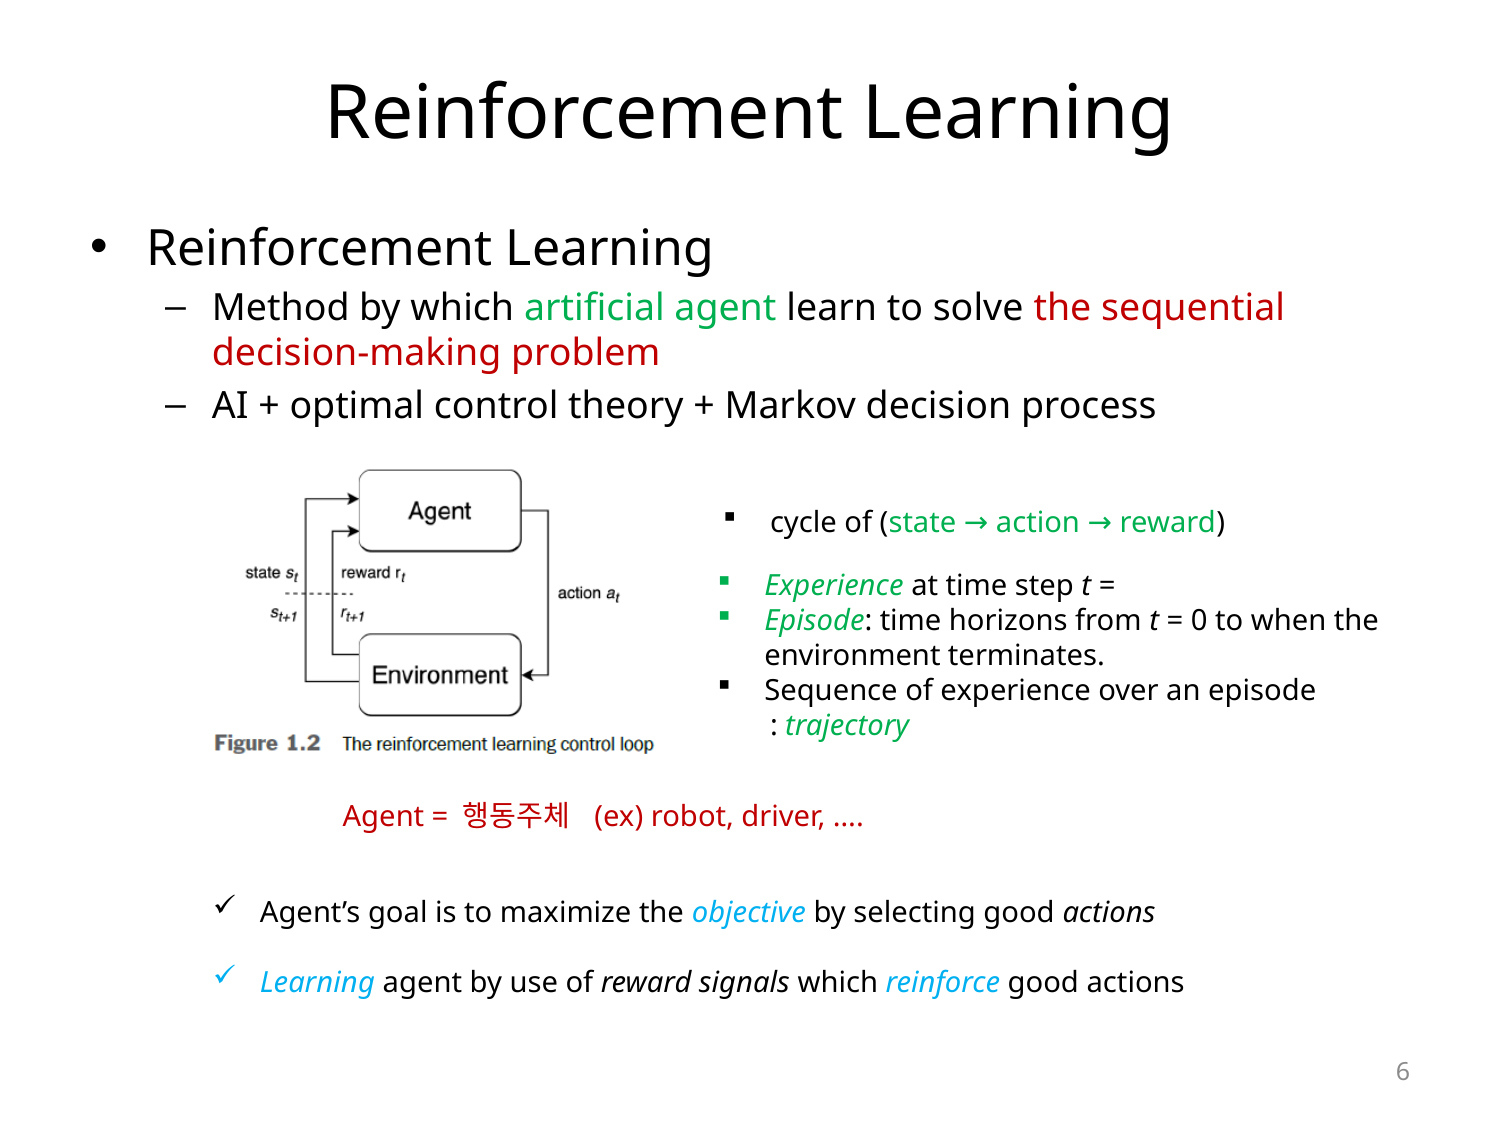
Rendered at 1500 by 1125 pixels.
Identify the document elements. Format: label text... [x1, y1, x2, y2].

text_box Agent = 행동주체 (ex) robot, driver, …. [327, 790, 880, 840]
text_box Agent’s goal is to maximize the objective by selecting good actions Learning agent by use of reward signals which reinforce good actions [198, 886, 1208, 1041]
text_box cycle of (state → action → reward) [708, 460, 1248, 581]
list Reinforcement Learning Method by which artificial agent learn to solve the sequential decision-making problem AI + optimal control theory + Markov decision process [75, 208, 1425, 1005]
picture [206, 456, 668, 763]
title Reinforcement Learning [75, 45, 1425, 173]
slide_number 6 [1074, 1042, 1425, 1103]
